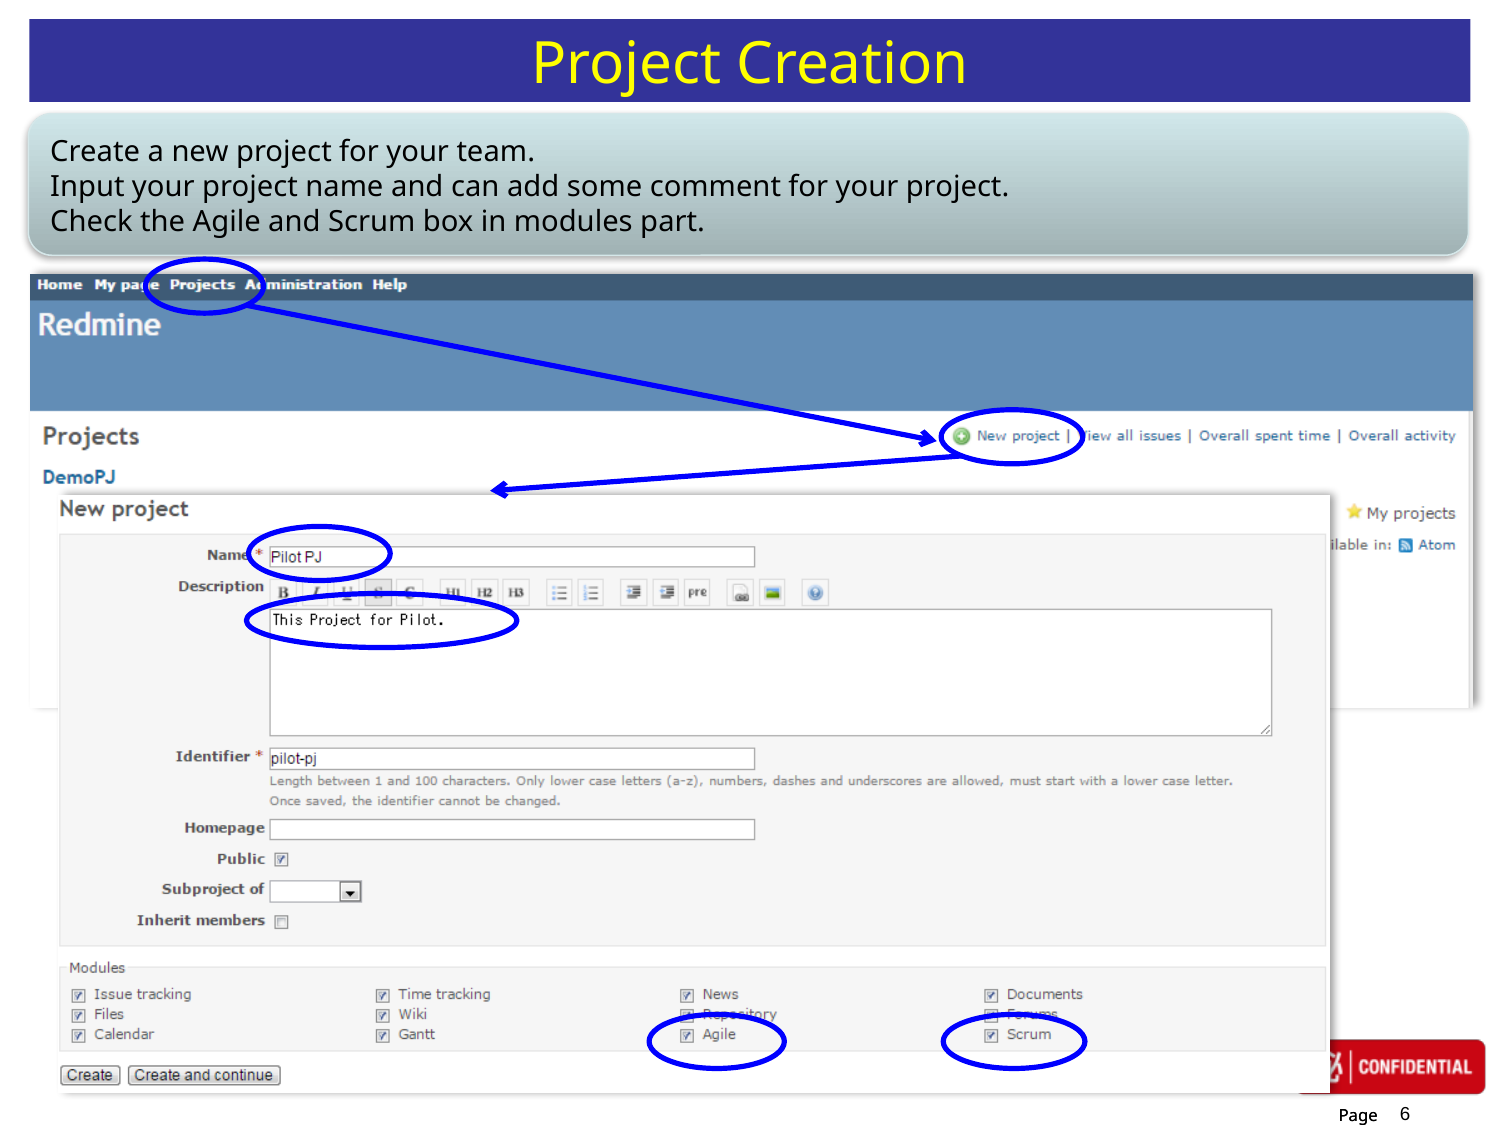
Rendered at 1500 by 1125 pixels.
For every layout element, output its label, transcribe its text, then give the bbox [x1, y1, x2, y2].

text_box [154, 259, 255, 272]
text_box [489, 455, 963, 491]
picture [29, 274, 1500, 1100]
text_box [245, 304, 937, 442]
text_box Create a new project for your team. Input your project name and can add some comment for your project. Check the Agile and Scrum box in modules part. [27, 112, 1470, 257]
title Project Creation [29, 18, 1471, 103]
